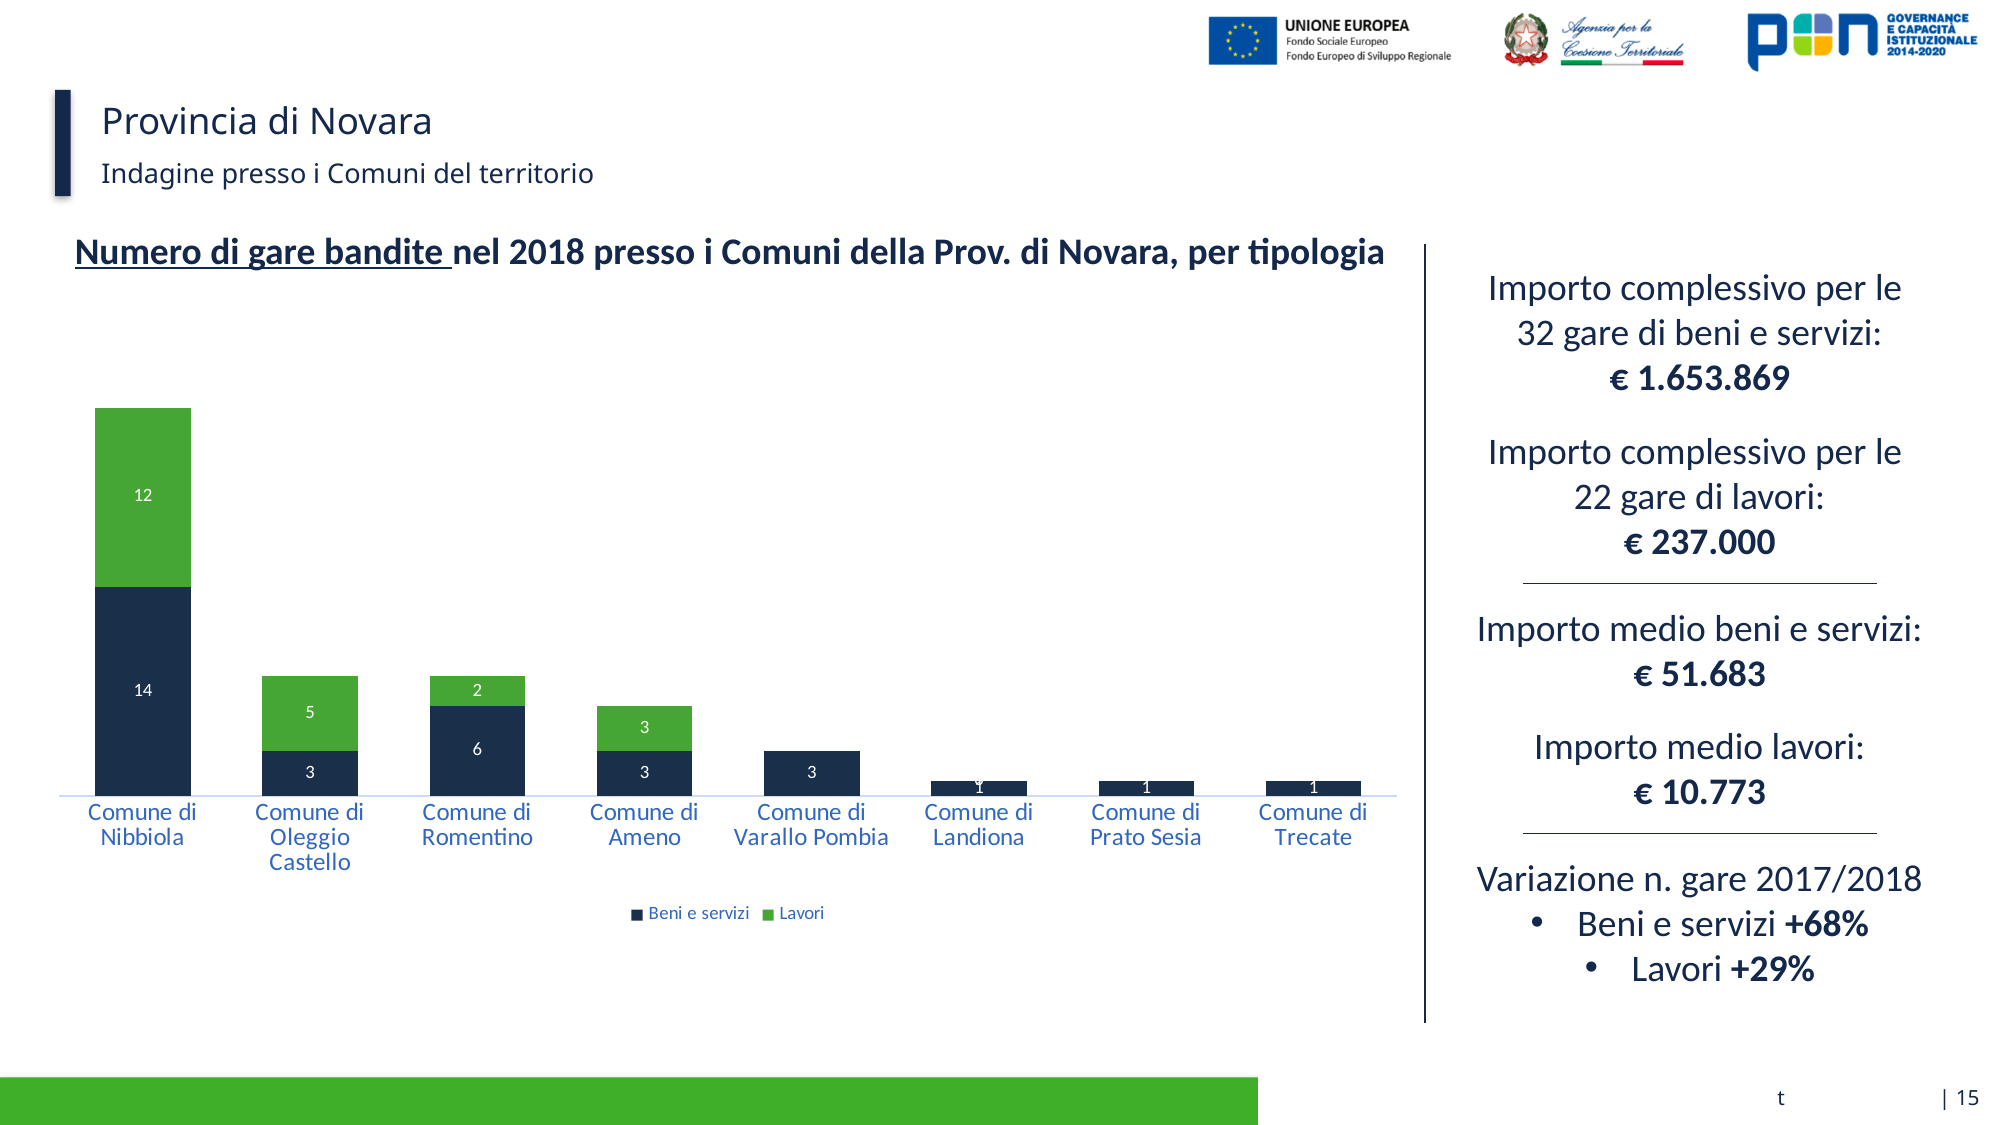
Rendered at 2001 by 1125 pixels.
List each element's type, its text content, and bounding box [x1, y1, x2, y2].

picture [1197, 5, 1991, 76]
text_box Importo complessivo per le 22 gare di lavori: € 237.000 [1448, 419, 1695, 570]
title Provincia di Novara [86, 90, 1886, 149]
text_box Variazione n. gare 2017/2018 Beni e servizi +68% Lavori +29% [1448, 846, 1695, 997]
list Indagine presso i Comuni del territorio [86, 149, 1886, 197]
text_box Importo medio beni e servizi: € 51.683 [1448, 596, 1695, 701]
text_box Importo medio lavori: € 10.773 [1704, 714, 1951, 820]
text_box Importo complessivo per le 32 gare di beni e servizi: € 1.653.869 [1448, 255, 1951, 405]
text_box Importo complessivo per le 22 gare di lavori: € 237.000 [1704, 419, 1951, 570]
chart [31, 335, 1426, 931]
text_box Numero di gare bandite nel 2018 presso i Comuni della Prov. di Novara, per tipologia [60, 219, 1402, 280]
text_box Importo medio lavori: € 10.773 [1448, 714, 1695, 820]
text_box Variazione n. gare 2017/2018 Beni e servizi +68% Lavori +29% [1704, 846, 1951, 997]
text_box Importo medio beni e servizi: € 51.683 [1704, 596, 1951, 701]
